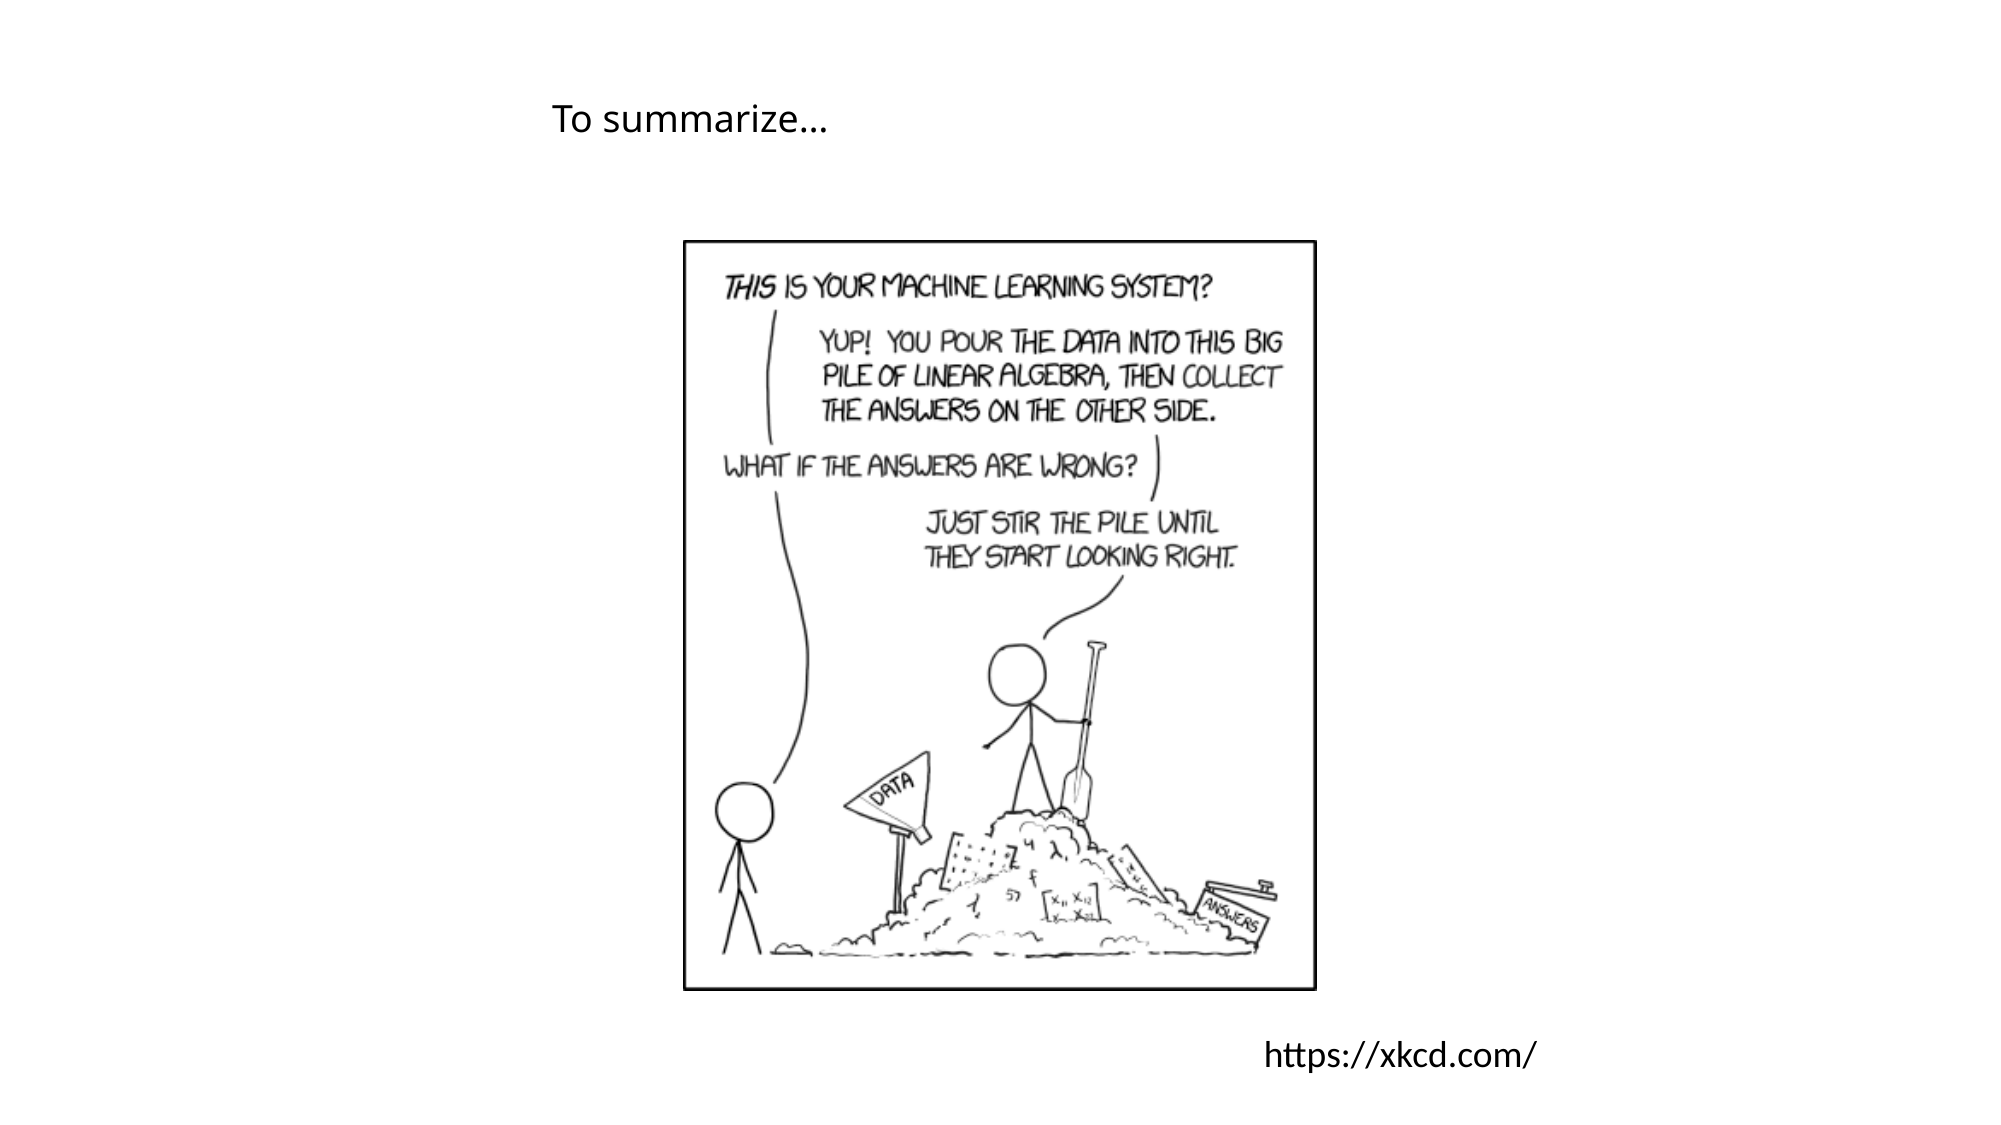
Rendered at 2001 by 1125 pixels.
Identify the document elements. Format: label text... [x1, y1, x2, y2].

text_box To summarize… [537, 87, 1477, 147]
picture [683, 240, 1317, 991]
text_box https://xkcd.com/ [1249, 1022, 1705, 1083]
